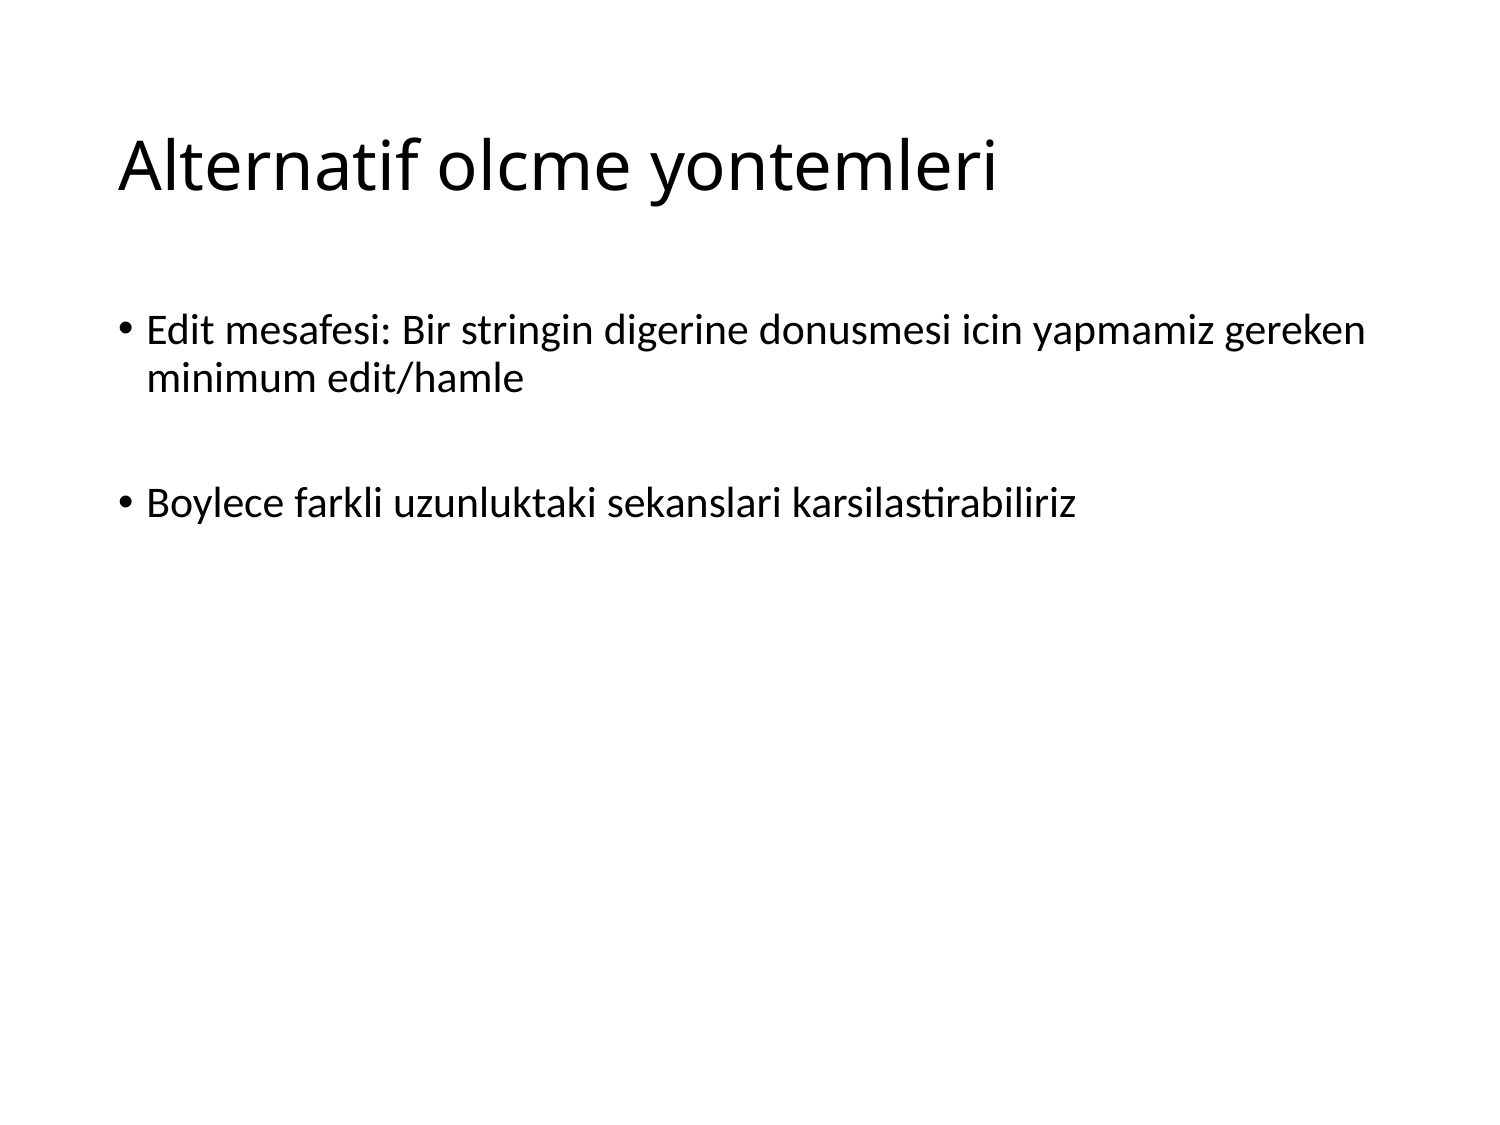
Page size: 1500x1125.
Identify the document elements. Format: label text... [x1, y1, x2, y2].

list Edit mesafesi: Bir stringin digerine donusmesi icin yapmamiz gereken minimum edit/hamle Boylece farkli uzunluktaki sekanslari karsilastirabiliriz [103, 299, 1397, 1014]
title Alternatif olcme yontemleri [103, 59, 1397, 278]
